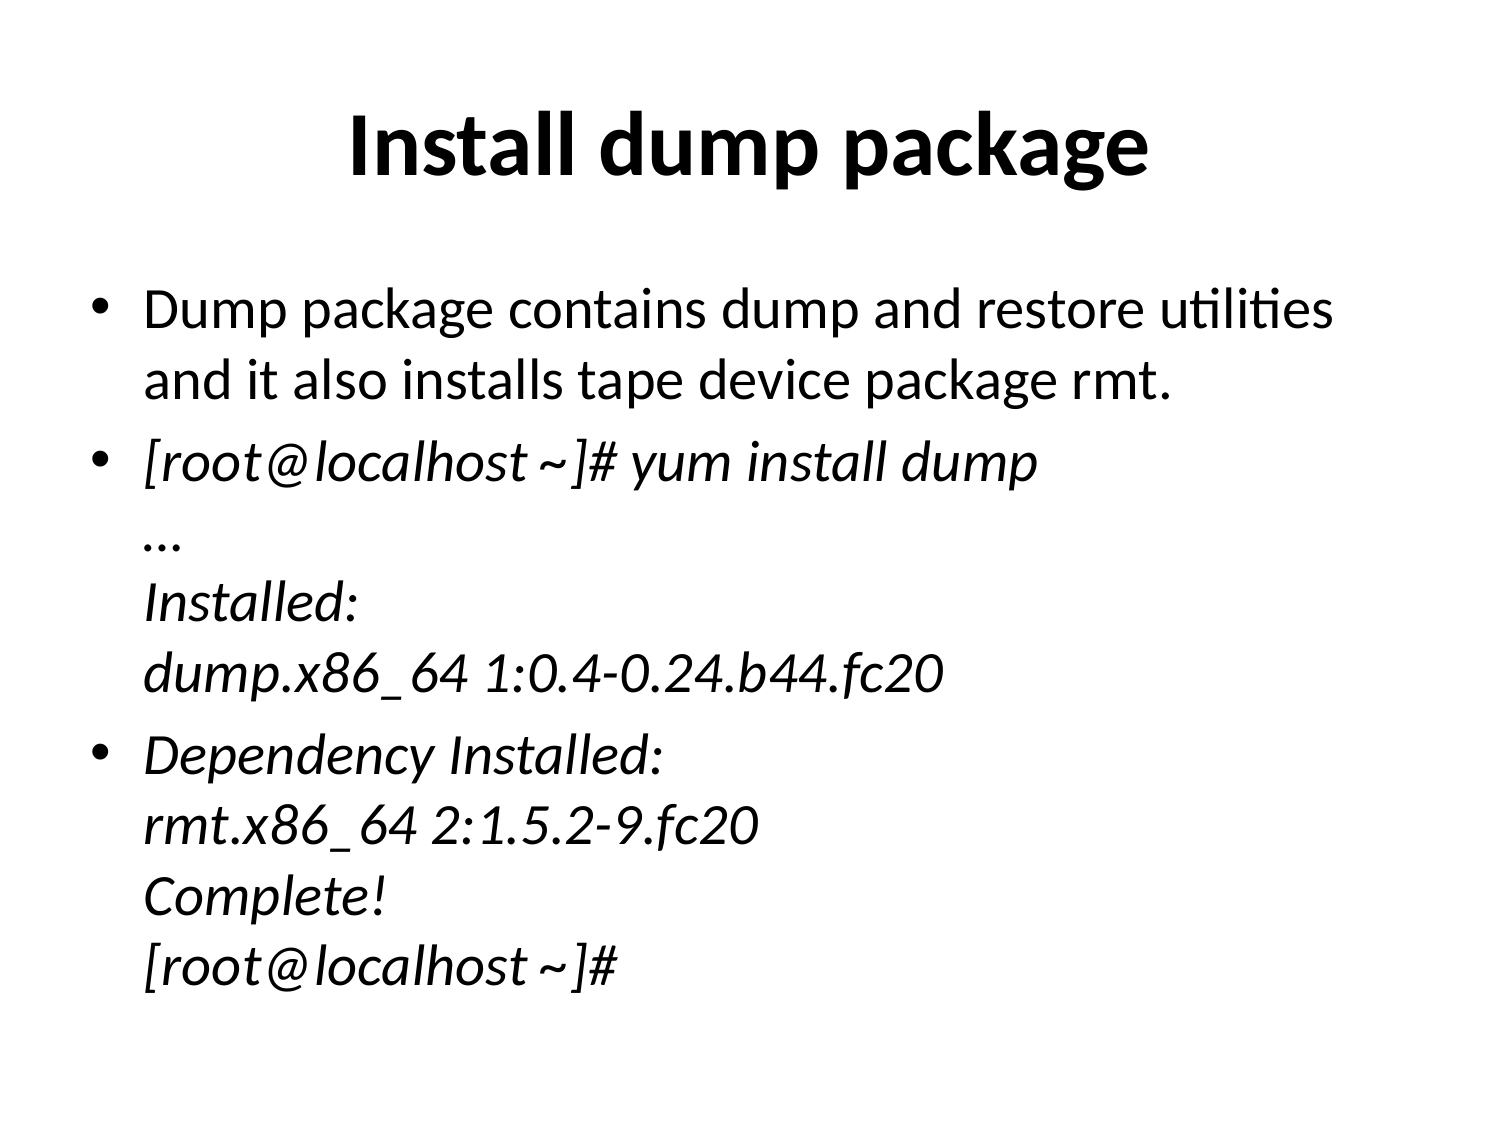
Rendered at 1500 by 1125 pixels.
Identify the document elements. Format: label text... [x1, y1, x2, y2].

list Dump package contains dump and restore utilities and it also installs tape device package rmt. [root@localhost ~]# yum install dump … Installed: dump.x86_64 1:0.4-0.24.b44.fc20 Dependency Installed: rmt.x86_64 2:1.5.2-9.fc20 Complete! [root@localhost ~]# [75, 262, 1425, 1005]
title Install dump package [75, 45, 1425, 233]
